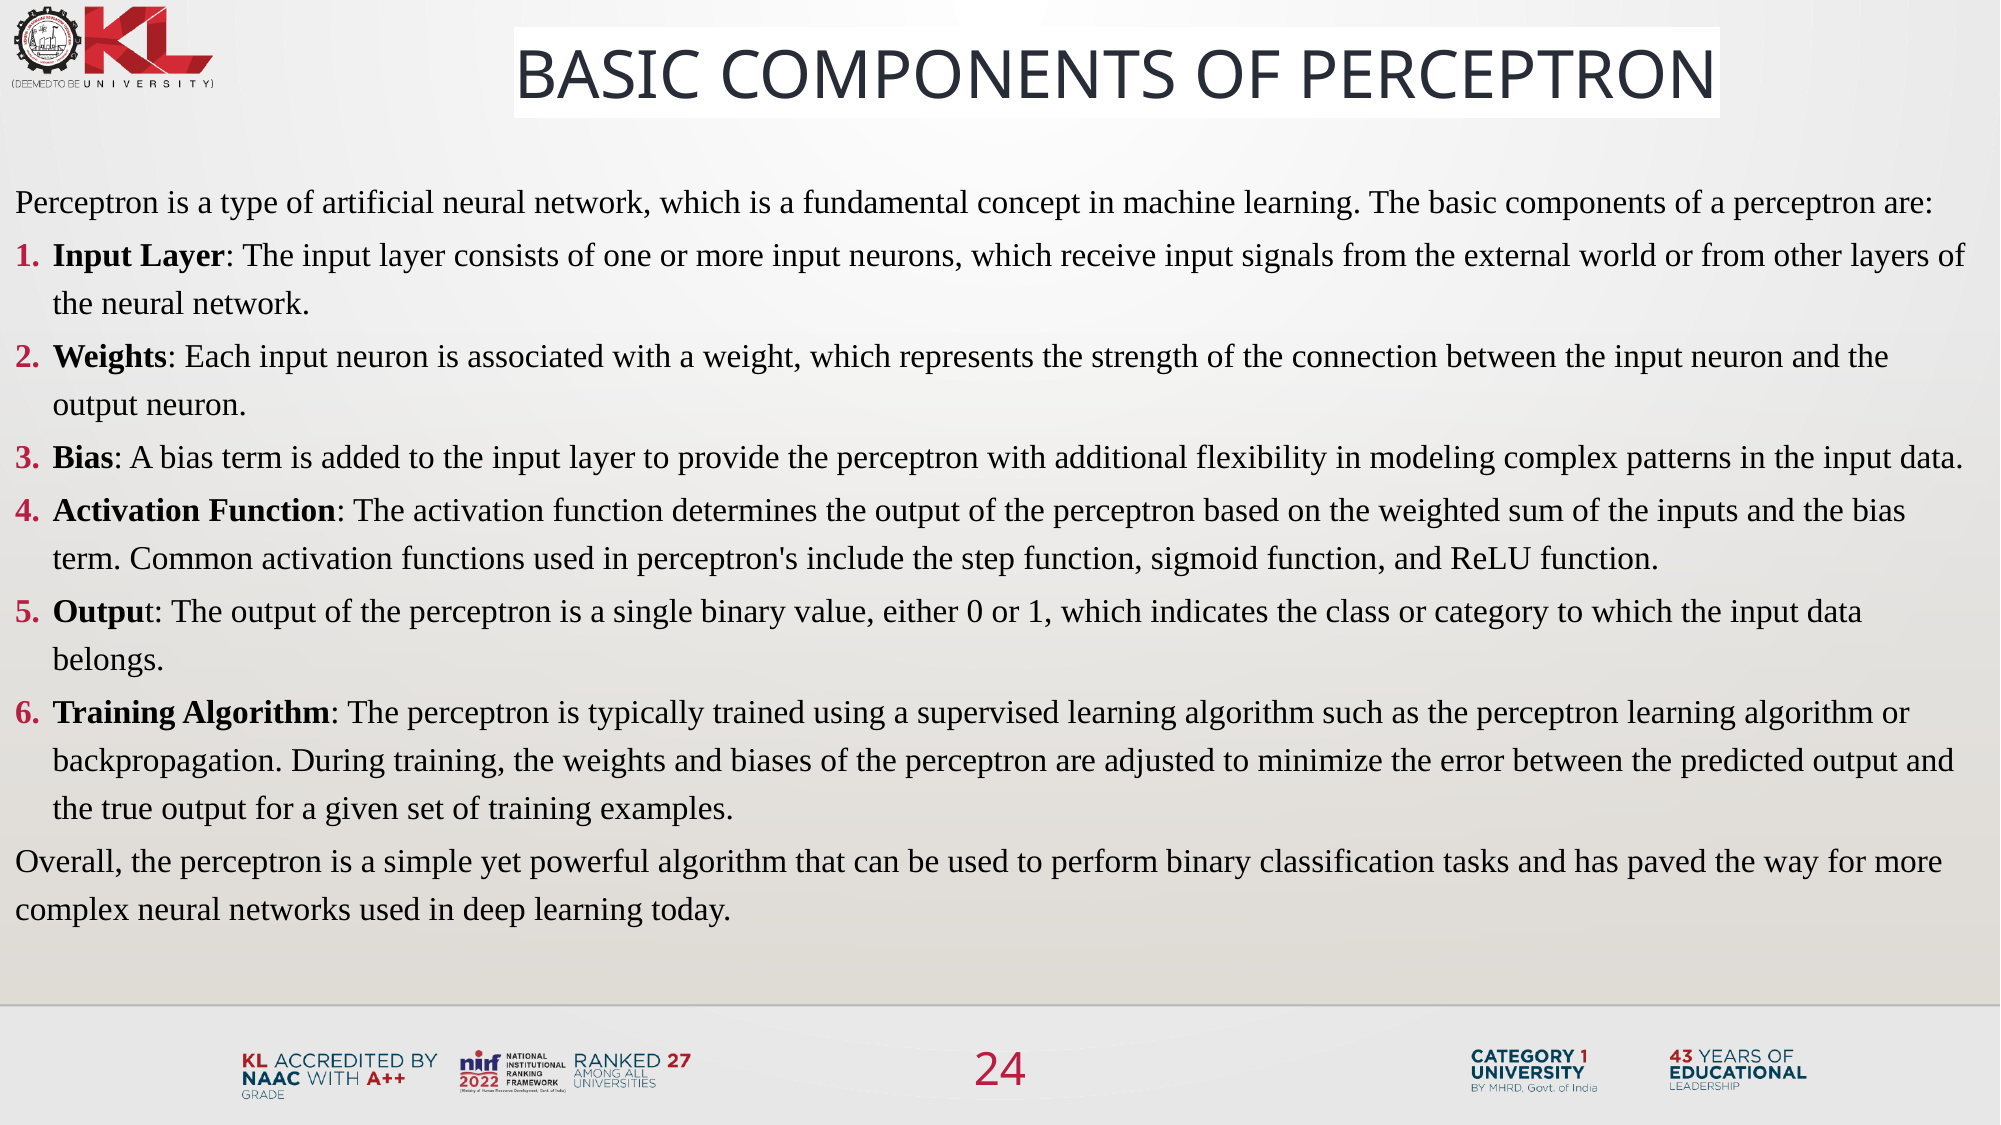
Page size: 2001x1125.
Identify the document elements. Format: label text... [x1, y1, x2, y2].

picture [238, 1045, 716, 1103]
list Perceptron is a type of artificial neural network, which is a fundamental concept in machine learning. The basic components of a perceptron are: Input Layer: The input layer consists of one or more input neurons, which receive input signals from the external world or from other layers of the neural network. Weights: Each input neuron is associated with a weight, which represents the strength of the connection between the input neuron and the output neuron. Bias: A bias term is added to the input layer to provide the perceptron with additional flexibility in modeling complex patterns in the input data. Activation Function: The activation function determines the output of the perceptron based on the weighted sum of the inputs and the bias term. Common activation functions used in perceptron's include the step function, sigmoid function, and ReLU function. Output: The output of the perceptron is a single binary value, either 0 or 1, which indicates the class or category to which the input data belongs. Training Algorithm: The perceptron is typically trained using a supervised learning algorithm such as the perceptron learning algorithm or backpropagation. During training, the weights and biases of the perceptron are adjusted to minimize the error between the predicted output and the true output for a given set of training examples. Overall, the perceptron is a simple yet powerful algorithm that can be used to perform binary classification tasks and has paved the way for more complex neural networks used in deep learning today. [0, 164, 2000, 989]
title Basic Components of Perceptron [233, 33, 2000, 164]
slide_number 24 [933, 1031, 1067, 1115]
picture [1447, 1045, 1814, 1101]
picture [12, 5, 213, 88]
